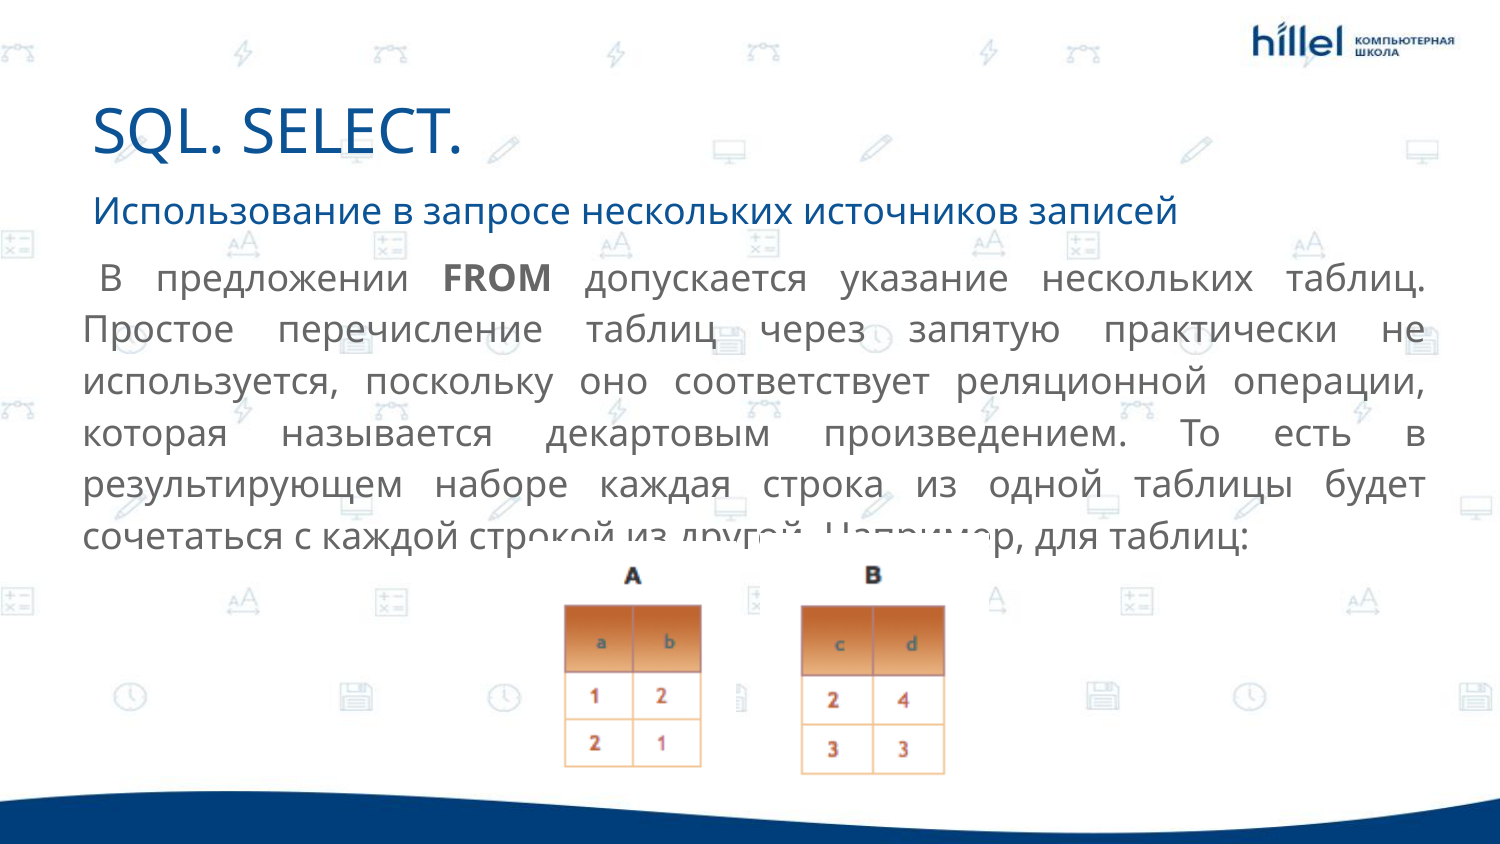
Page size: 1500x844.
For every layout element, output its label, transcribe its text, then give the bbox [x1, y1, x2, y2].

text_box В предложении FROM допускается указание нескольких таблиц. Простое перечисление таблиц через запятую практически не используется, поскольку оно соответствует реляционной операции, которая называется декартовым произведением. То есть в результирующем наборе каждая строка из одной таблицы будет сочетаться с каждой строкой из другой. Например, для таблиц: [67, 262, 1443, 619]
picture [0, 0, 1500, 844]
text_box SQL. SELECT. Использование в запросе нескольких источников записей [77, 121, 1341, 248]
